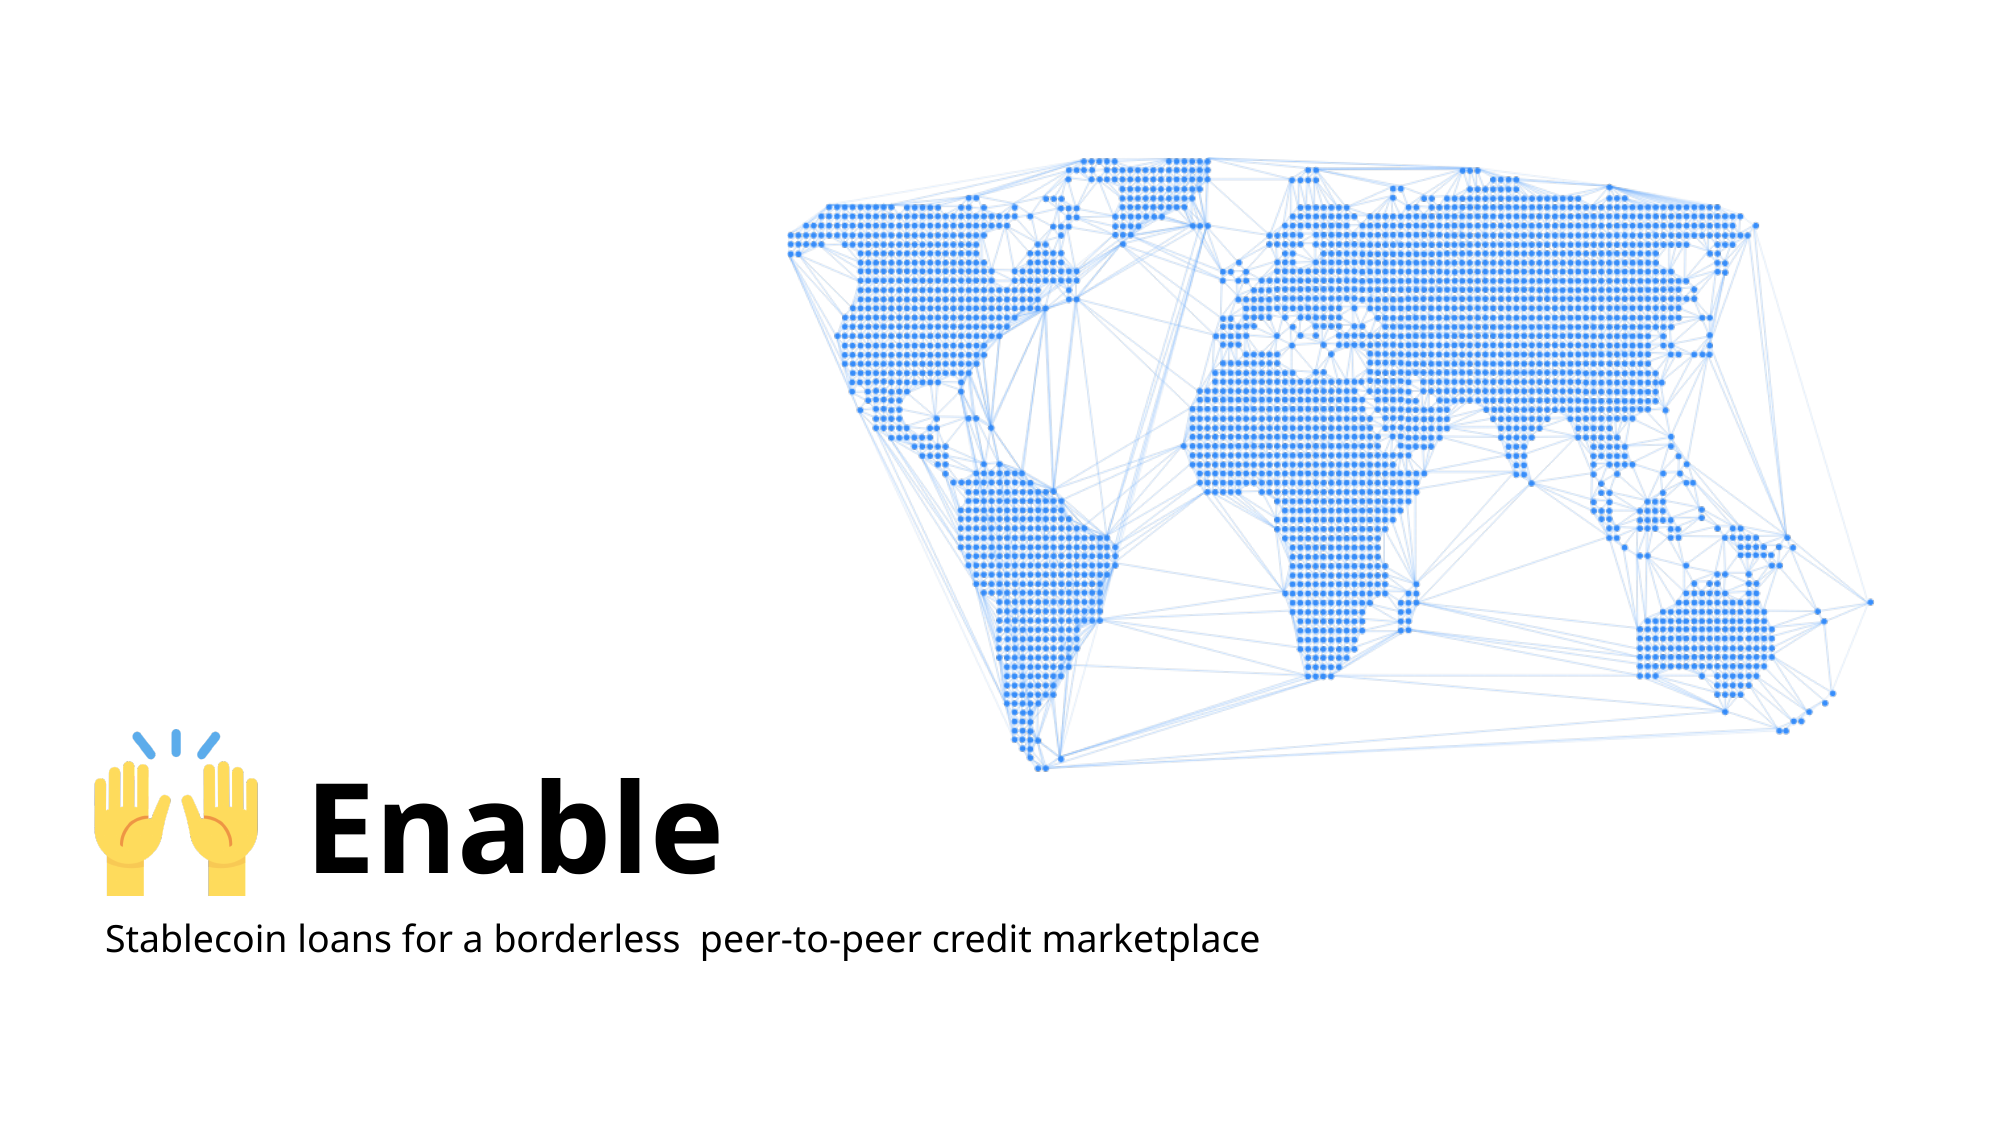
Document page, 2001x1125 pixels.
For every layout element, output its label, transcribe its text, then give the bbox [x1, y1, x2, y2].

picture [786, 157, 1875, 773]
text_box Stablecoin loans for a borderless peer-to-peer credit marketplace [90, 907, 1277, 968]
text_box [93, 729, 726, 908]
